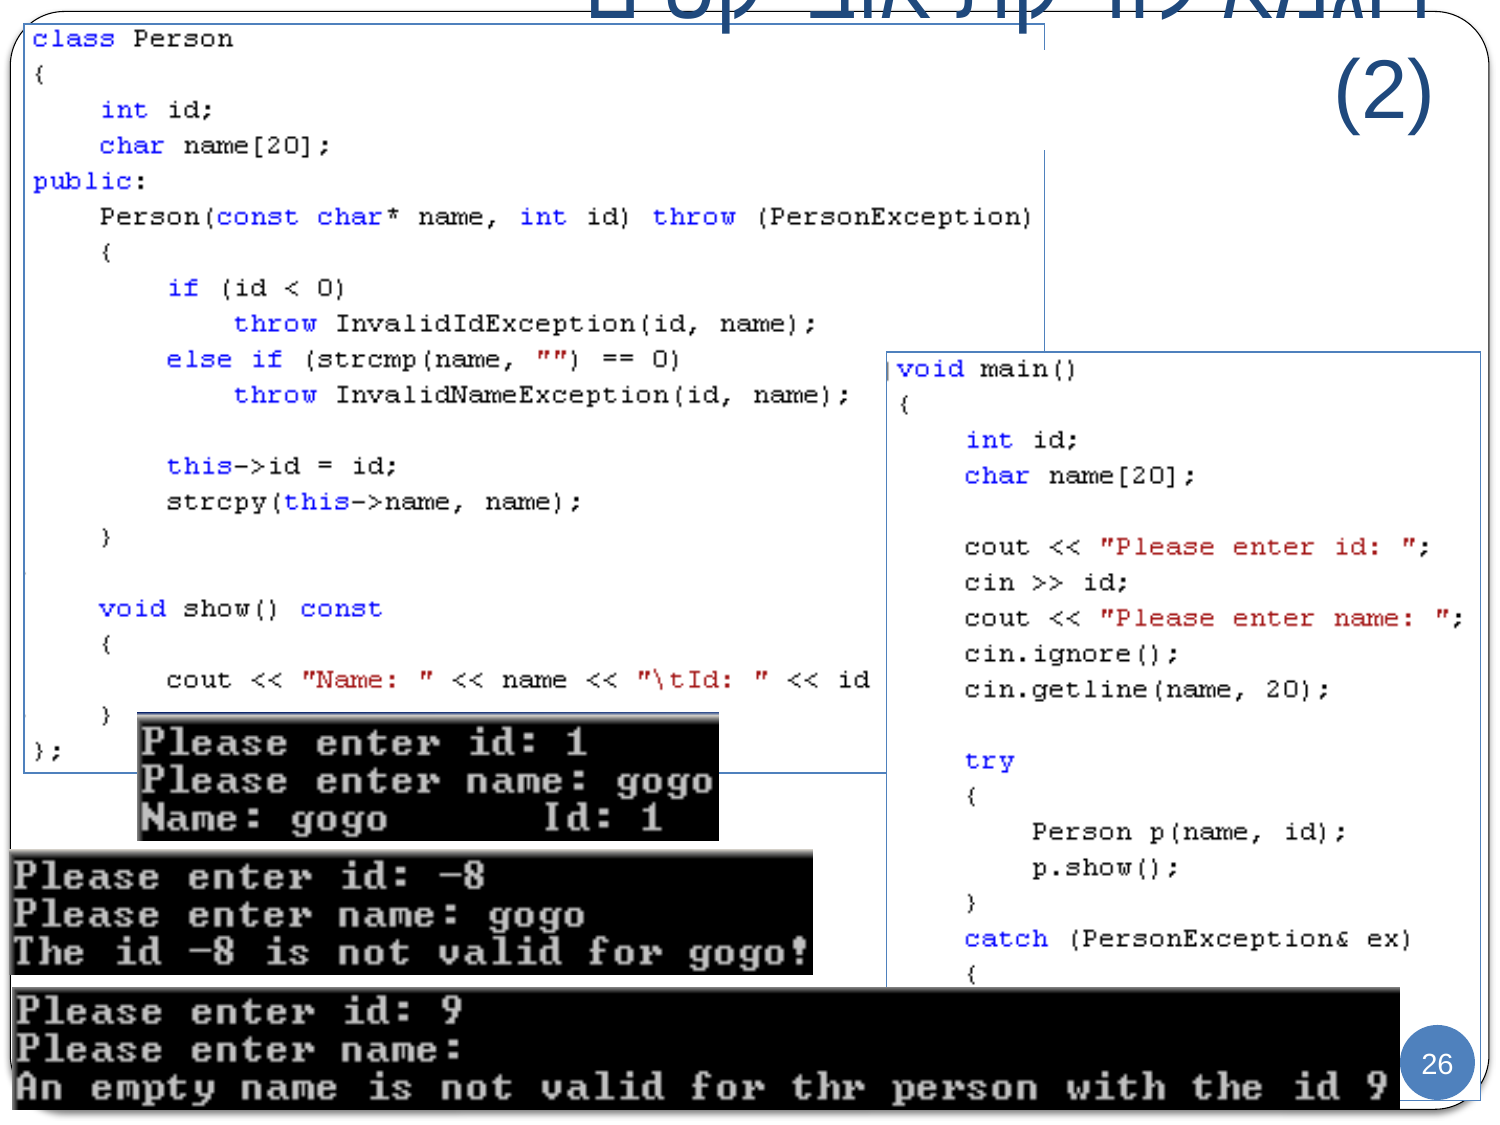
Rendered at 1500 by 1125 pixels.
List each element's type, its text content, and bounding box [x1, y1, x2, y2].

picture [9, 849, 813, 976]
picture [12, 24, 1480, 1110]
footer © Keren Kalif [1407, 1037, 1500, 1113]
title דוגמא לזריקת אובייקטים (2) [1049, 49, 1451, 151]
